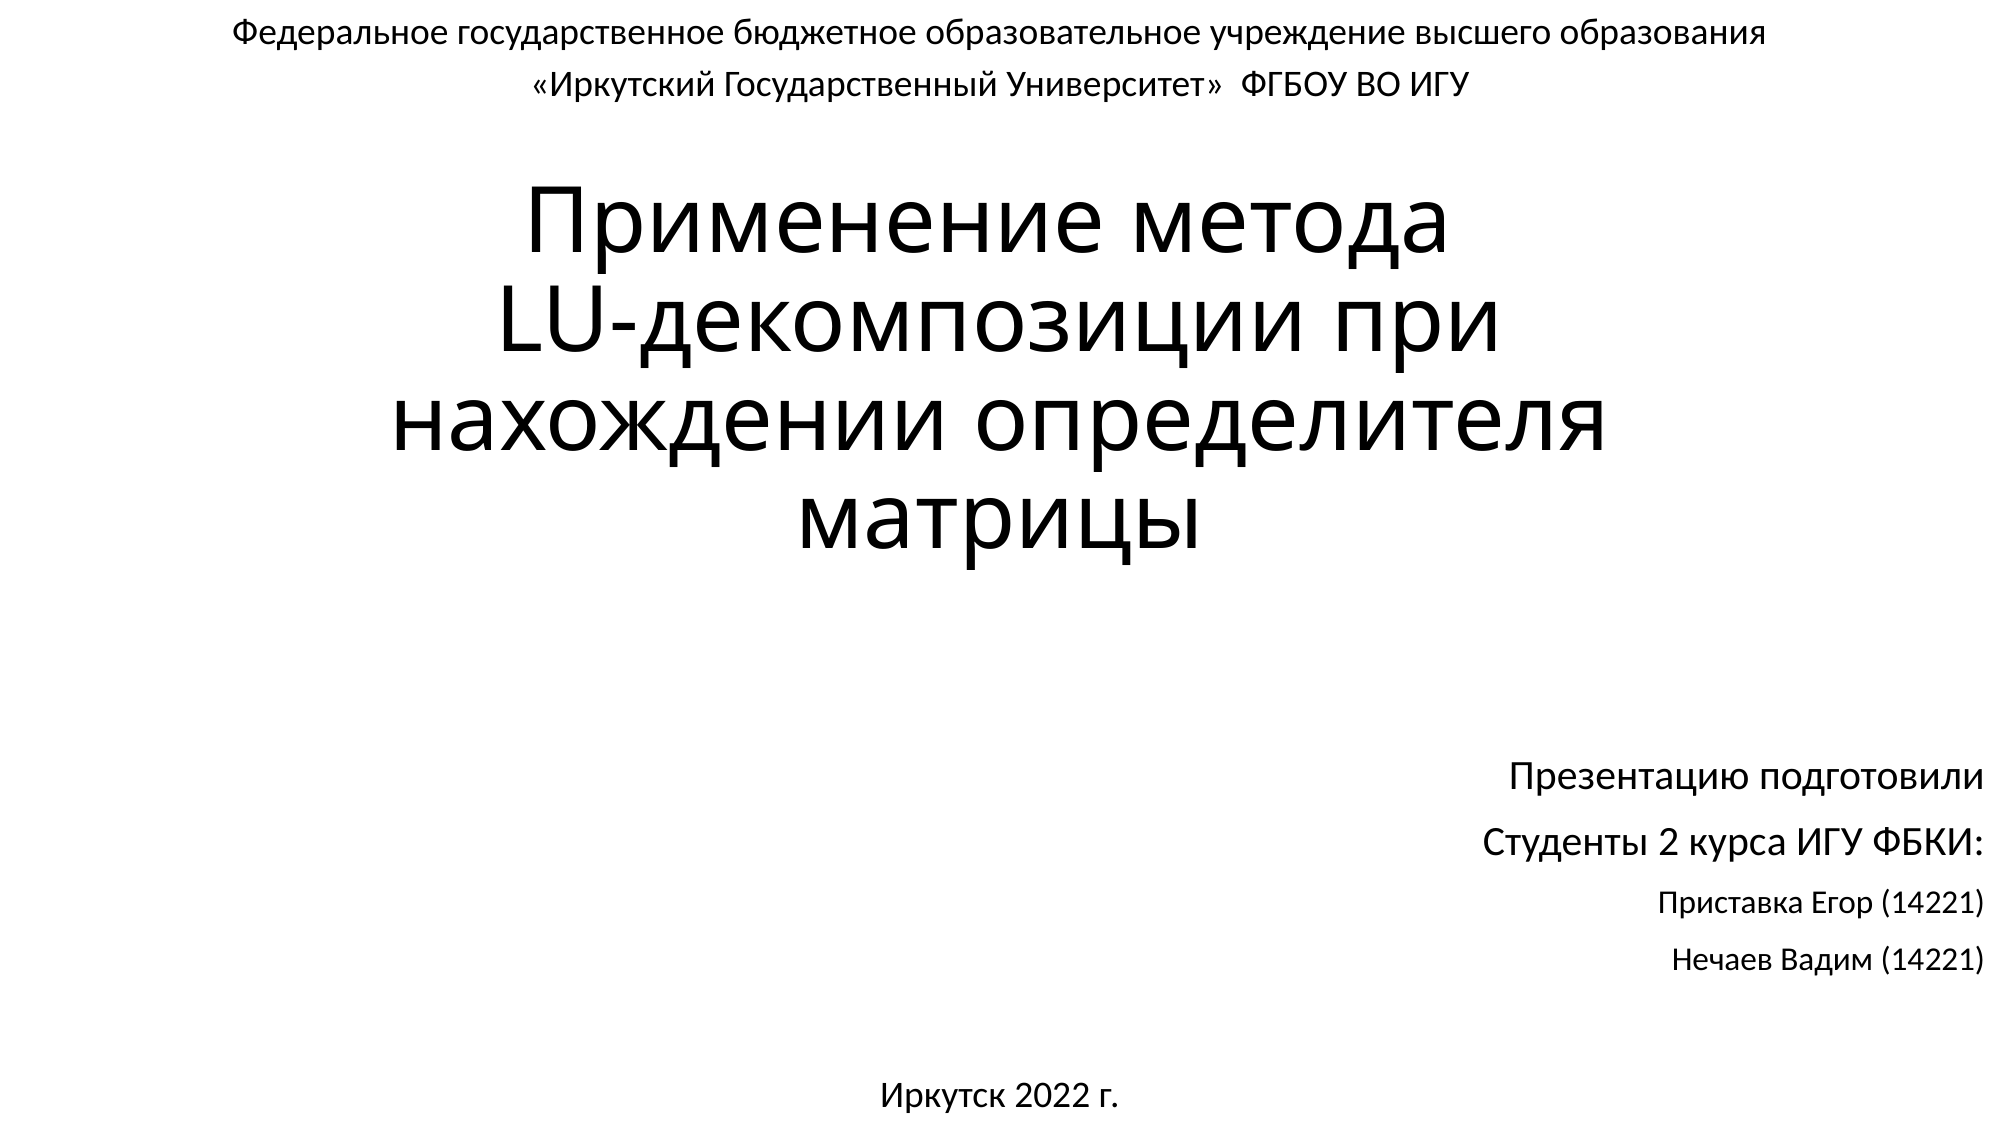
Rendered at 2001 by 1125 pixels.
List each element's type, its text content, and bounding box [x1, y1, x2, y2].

title Применение метода LU-декомпозиции при нахождении определителя матрицы [249, 184, 1750, 577]
text_box «Иркутский Государственный Университет» ФГБОУ ВО ИГУ [0, 60, 2000, 111]
subtitle Презентацию подготовили Студенты 2 курса ИГУ ФБКИ: Приставка Егор (14221) Нечаев Вадим (14221) [500, 745, 2000, 1018]
text_box Иркутск 2022 г. [500, 1062, 1500, 1122]
text_box Федеральное государственное бюджетное образовательное учреждение высшего образования [0, 0, 2000, 60]
